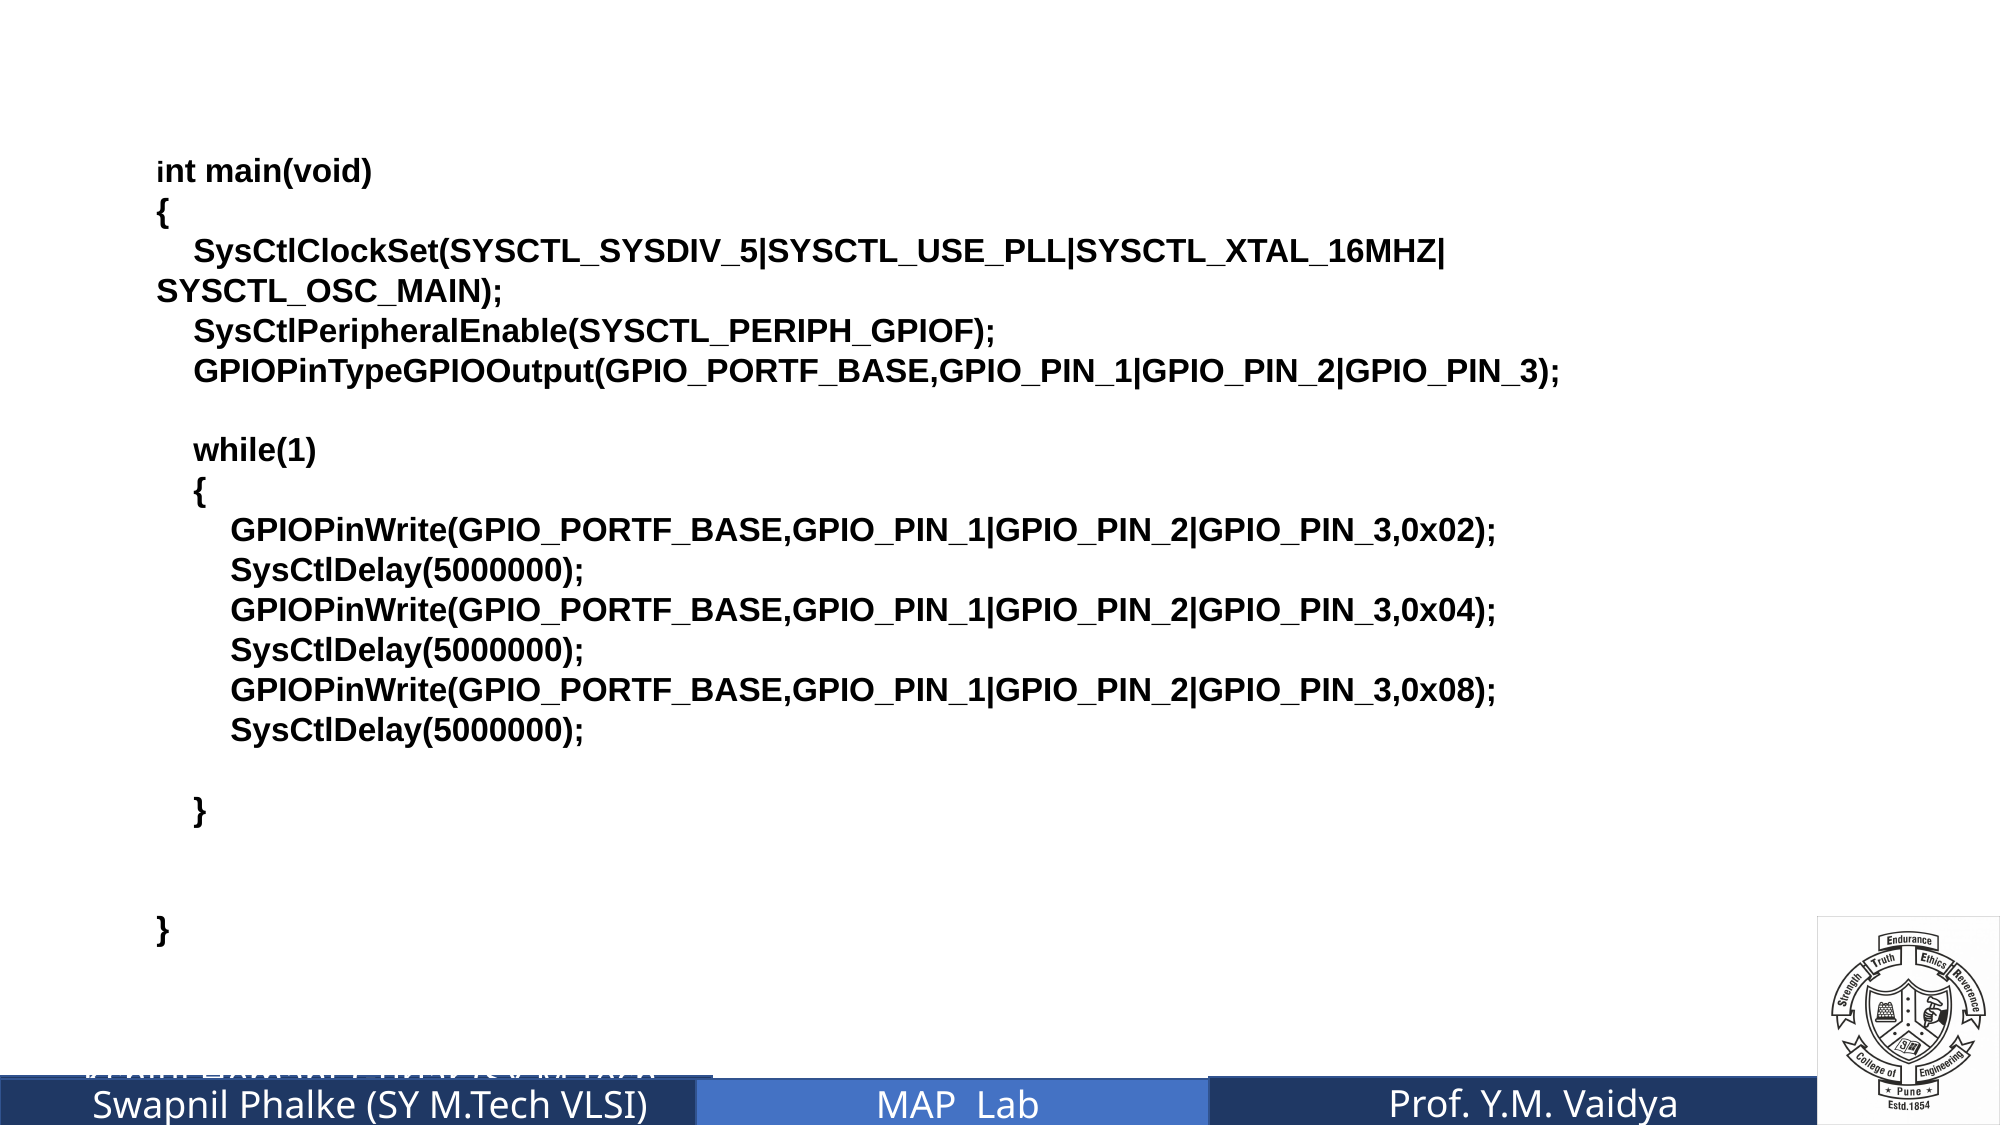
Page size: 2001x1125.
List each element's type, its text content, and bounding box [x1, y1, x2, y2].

text_box int main(void) { SysCtlClockSet(SYSCTL_SYSDIV_5|SYSCTL_USE_PLL|SYSCTL_XTAL_16MHZ|SYSCTL_OSC_MAIN); SysCtlPeripheralEnable(SYSCTL_PERIPH_GPIOF); GPIOPinTypeGPIOOutput(GPIO_PORTF_BASE,GPIO_PIN_1|GPIO_PIN_2|GPIO_PIN_3); while(1) { GPIOPinWrite(GPIO_PORTF_BASE,GPIO_PIN_1|GPIO_PIN_2|GPIO_PIN_3,0x02); SysCtlDelay(5000000); GPIOPinWrite(GPIO_PORTF_BASE,GPIO_PIN_1|GPIO_PIN_2|GPIO_PIN_3,0x04); SysCtlDelay(5000000); GPIOPinWrite(GPIO_PORTF_BASE,GPIO_PIN_1|GPIO_PIN_2|GPIO_PIN_3,0x08); SysCtlDelay(5000000); } } [141, 134, 1775, 963]
text_box MAP Lab [695, 1078, 1208, 1125]
picture [1817, 916, 2000, 1125]
text_box Swapnil Phalke (SY M.Tech VLSI) [0, 1078, 695, 1125]
text_box Prof. Y.M. Vaidya [1208, 1077, 1812, 1125]
